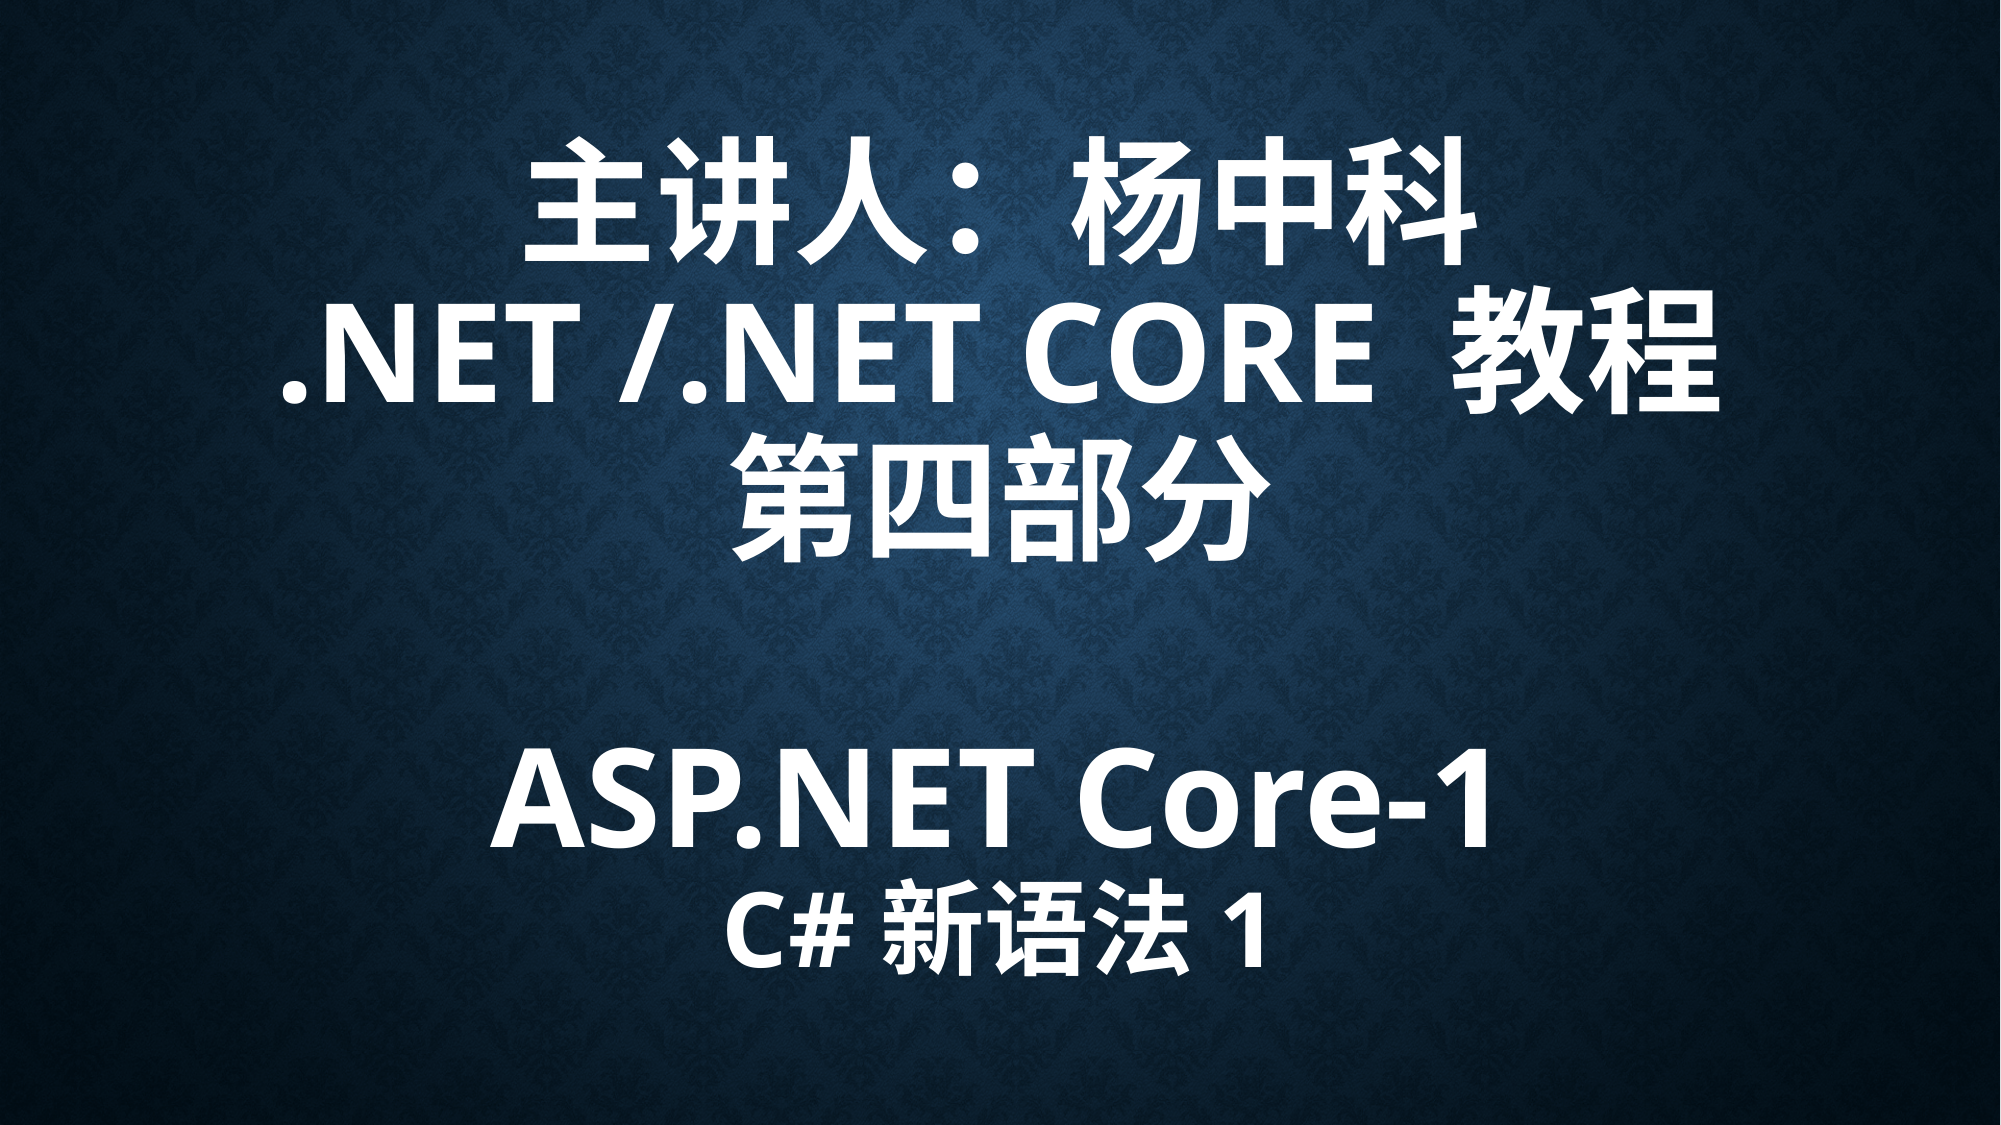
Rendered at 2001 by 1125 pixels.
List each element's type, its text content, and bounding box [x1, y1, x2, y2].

title 主讲人：杨中科 .NET /.NET Core 教程 第四部分 ASP.NET Core-1 C#新语法1 [55, 52, 1945, 1073]
